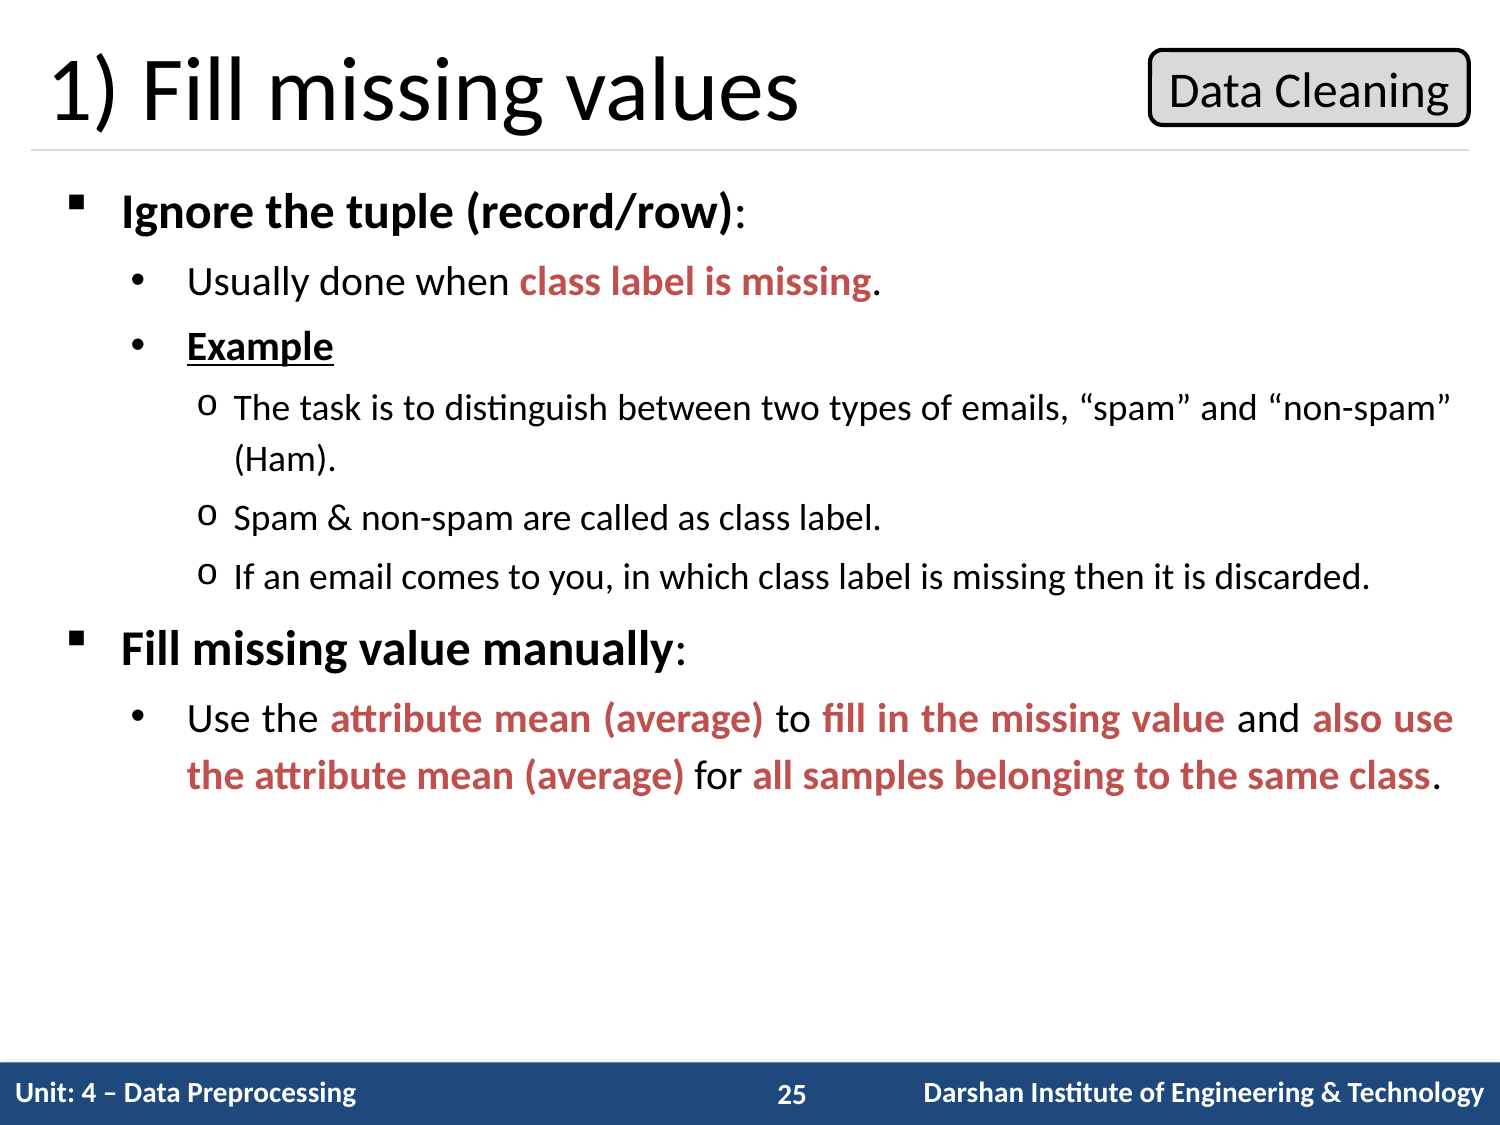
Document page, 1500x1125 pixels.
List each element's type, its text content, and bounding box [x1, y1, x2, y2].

text_box Data Cleaning [1147, 47, 1471, 128]
list Ignore the tuple (record/row): Usually done when class label is missing. Example The task is to distinguish between two types of emails, “spam” and “non-spam” (Ham). Spam & non-spam are called as class label. If an email comes to you, in which class label is missing then it is discarded. Fill missing value manually: Use the attribute mean (average) to fill in the missing value and also use the attribute mean (average) for all samples belonging to the same class. [31, 162, 1469, 1038]
title 1) Fill missing values [31, 17, 1469, 150]
